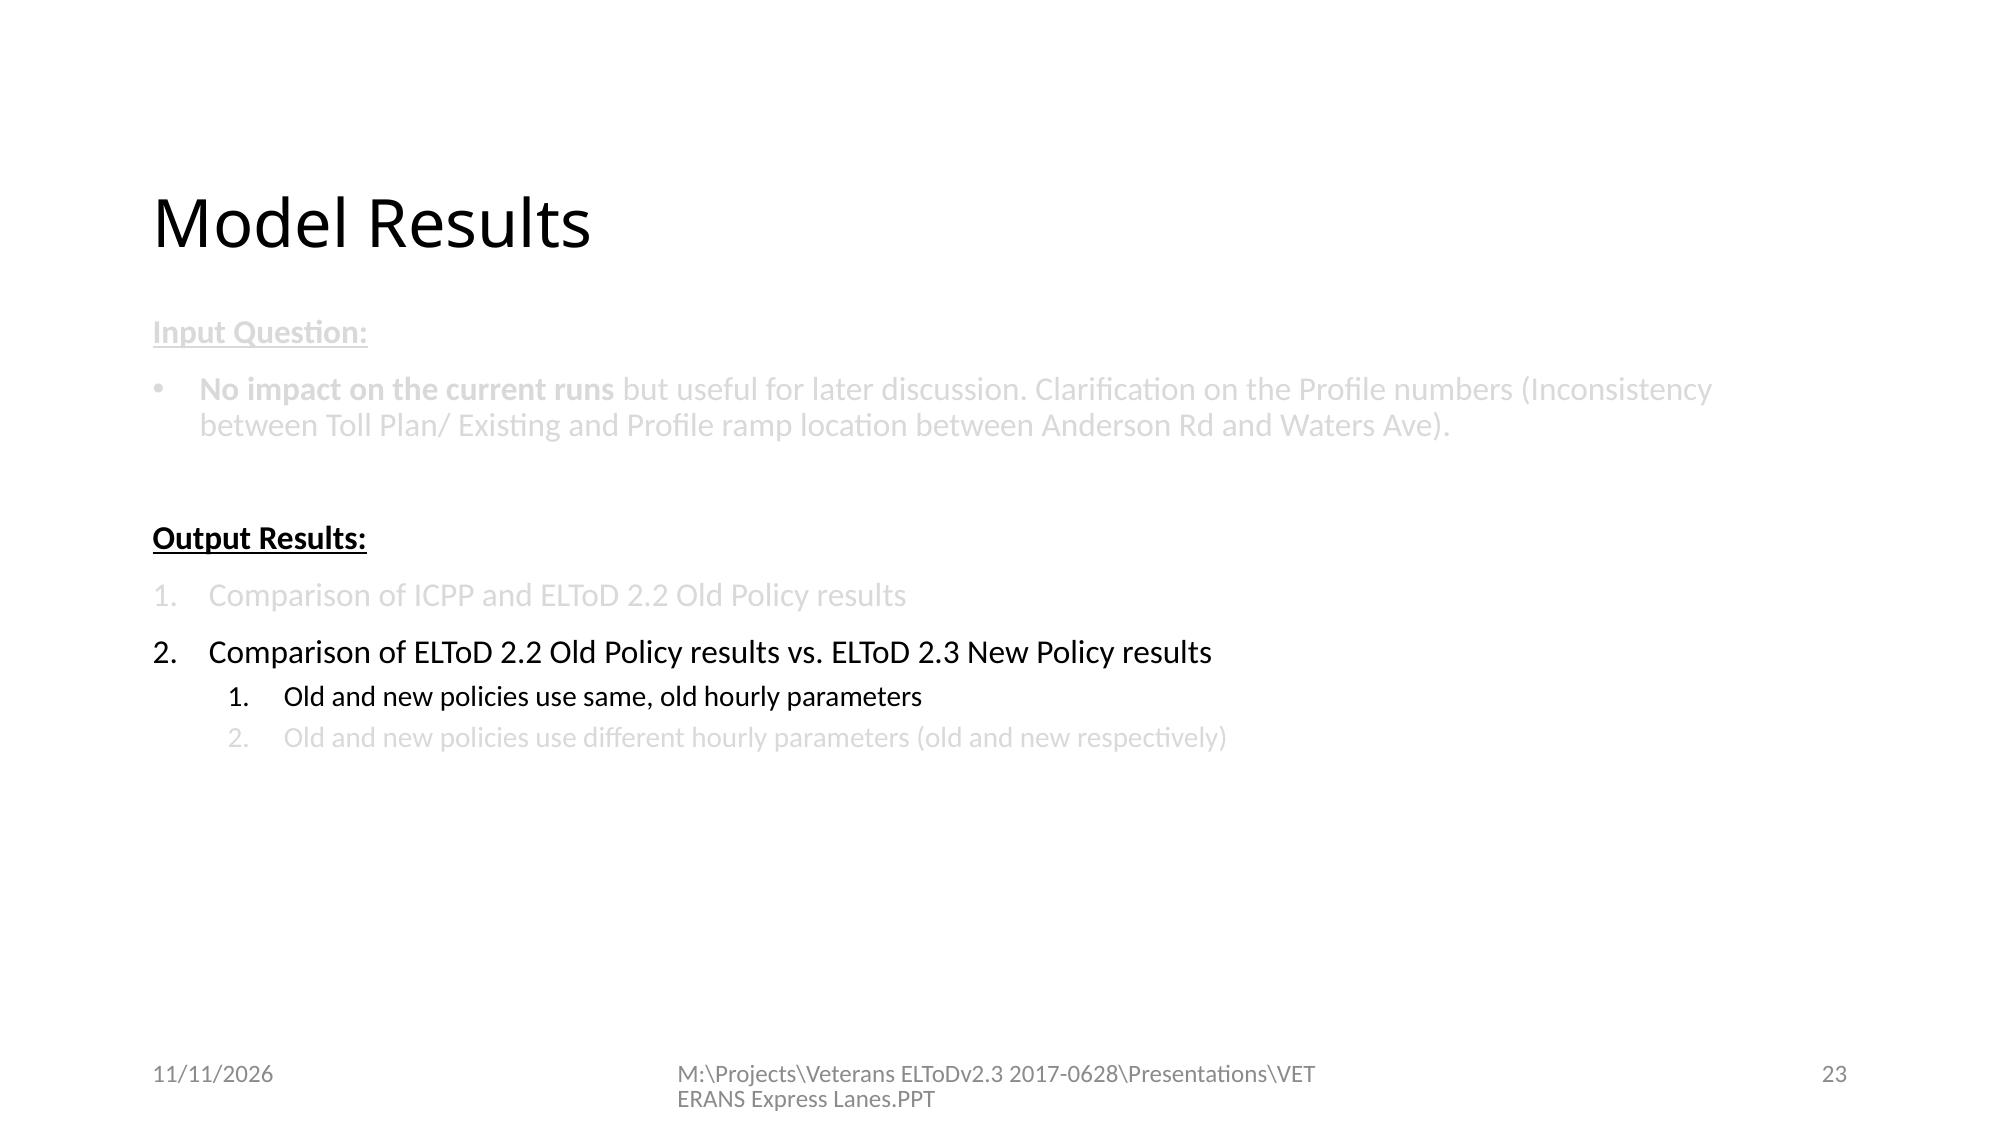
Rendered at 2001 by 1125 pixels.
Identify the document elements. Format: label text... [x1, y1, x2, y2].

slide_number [137, 1042, 588, 1103]
list Input Question: No impact on the current runs but useful for later discussion. Clarification on the Profile numbers (Inconsistency between Toll Plan/ Existing and Profile ramp location between Anderson Rd and Waters Ave). Output Results: Comparison of ICPP and ELToD 2.2 Old Policy results Comparison of ELToD 2.2 Old Policy results vs. ELToD 2.3 New Policy results Old and new policies use same, old hourly parameters Old and new policies use different hourly parameters (old and new respectively) [137, 307, 1732, 933]
title Model Results [137, 161, 783, 270]
footer M:\Projects\Veterans ELToDv2.3 2017-0628\Presentations\VETERANS Express Lanes.PPT [662, 1042, 1338, 1103]
slide_number 23 [1412, 1042, 1863, 1103]
